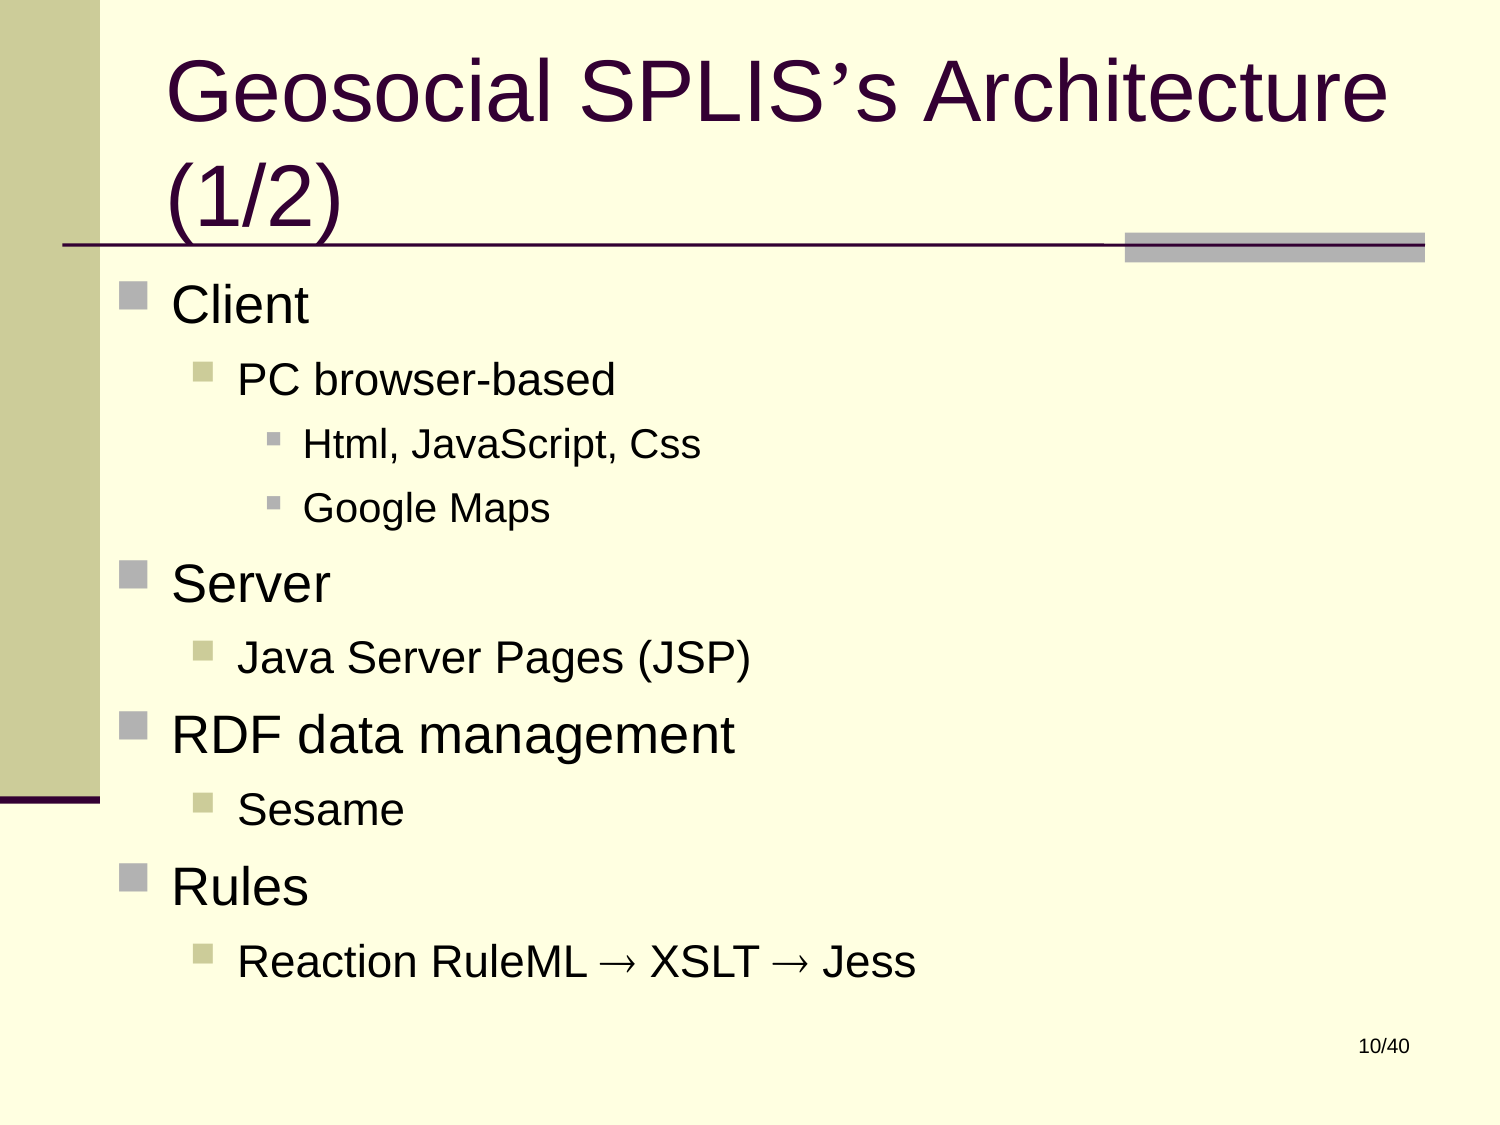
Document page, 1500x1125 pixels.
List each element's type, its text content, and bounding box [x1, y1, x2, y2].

title Geosocial SPLIS’s Architecture (1/2) [149, 45, 1426, 234]
list Client PC browser-based Html, JavaScript, Css Google Maps Server Java Server Pages (JSP) RDF data management Sesame Rules Reaction RuleML  XSLT  Jess [100, 255, 1411, 1064]
slide_number 10/40 [1112, 1024, 1426, 1101]
